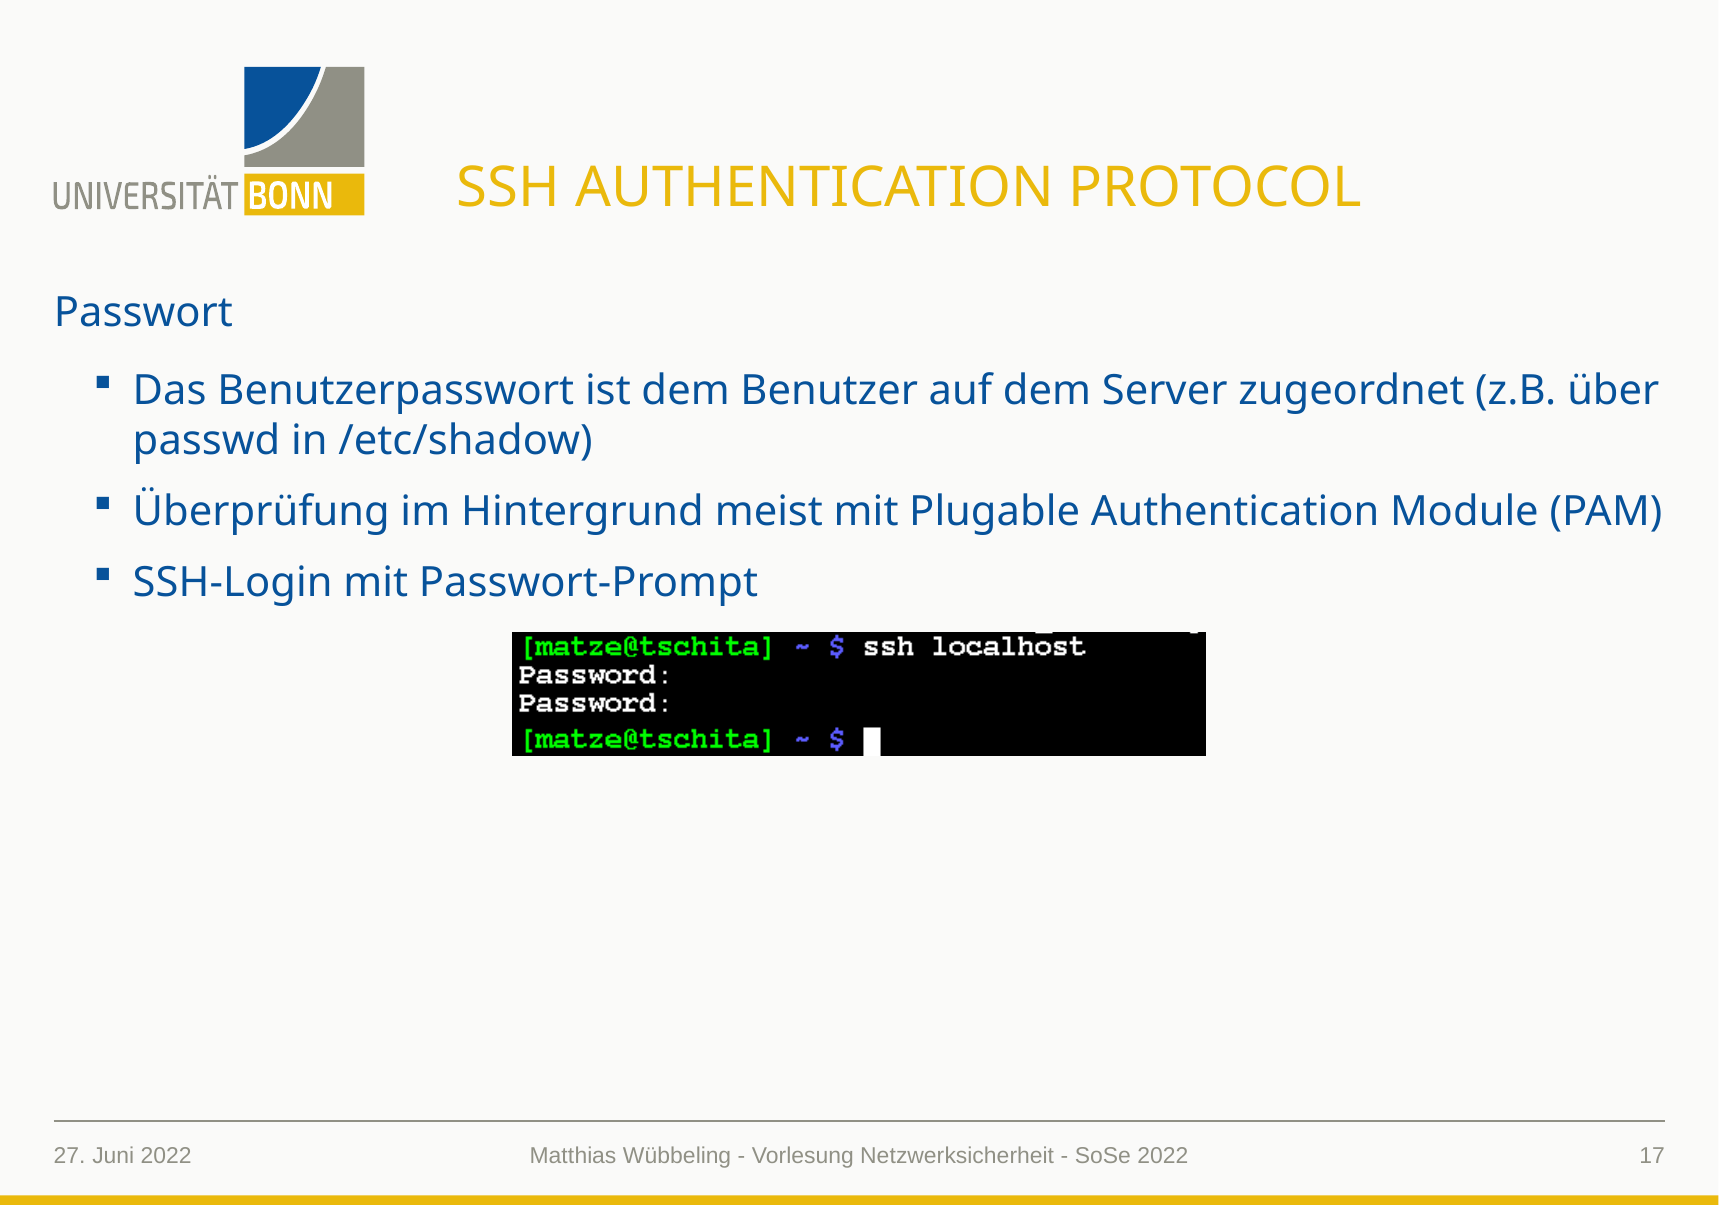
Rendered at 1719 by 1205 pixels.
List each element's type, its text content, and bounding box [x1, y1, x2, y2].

picture [511, 632, 1207, 757]
slide_number 17 [1557, 1121, 1665, 1189]
title SSH Authentication protocol [456, 67, 1665, 218]
footer Matthias Wübbeling - Vorlesung Netzwerksicherheit - SoSe 2022 [389, 1121, 1329, 1189]
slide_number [53, 1121, 215, 1189]
list Passwort Das Benutzerpasswort ist dem Benutzer auf dem Server zugeordnet (z.B. über passwd in /etc/shadow) Überprüfung im Hintergrund meist mit Plugable Authentication Module (PAM) SSH-Login mit Passwort-Prompt [53, 284, 1665, 1055]
